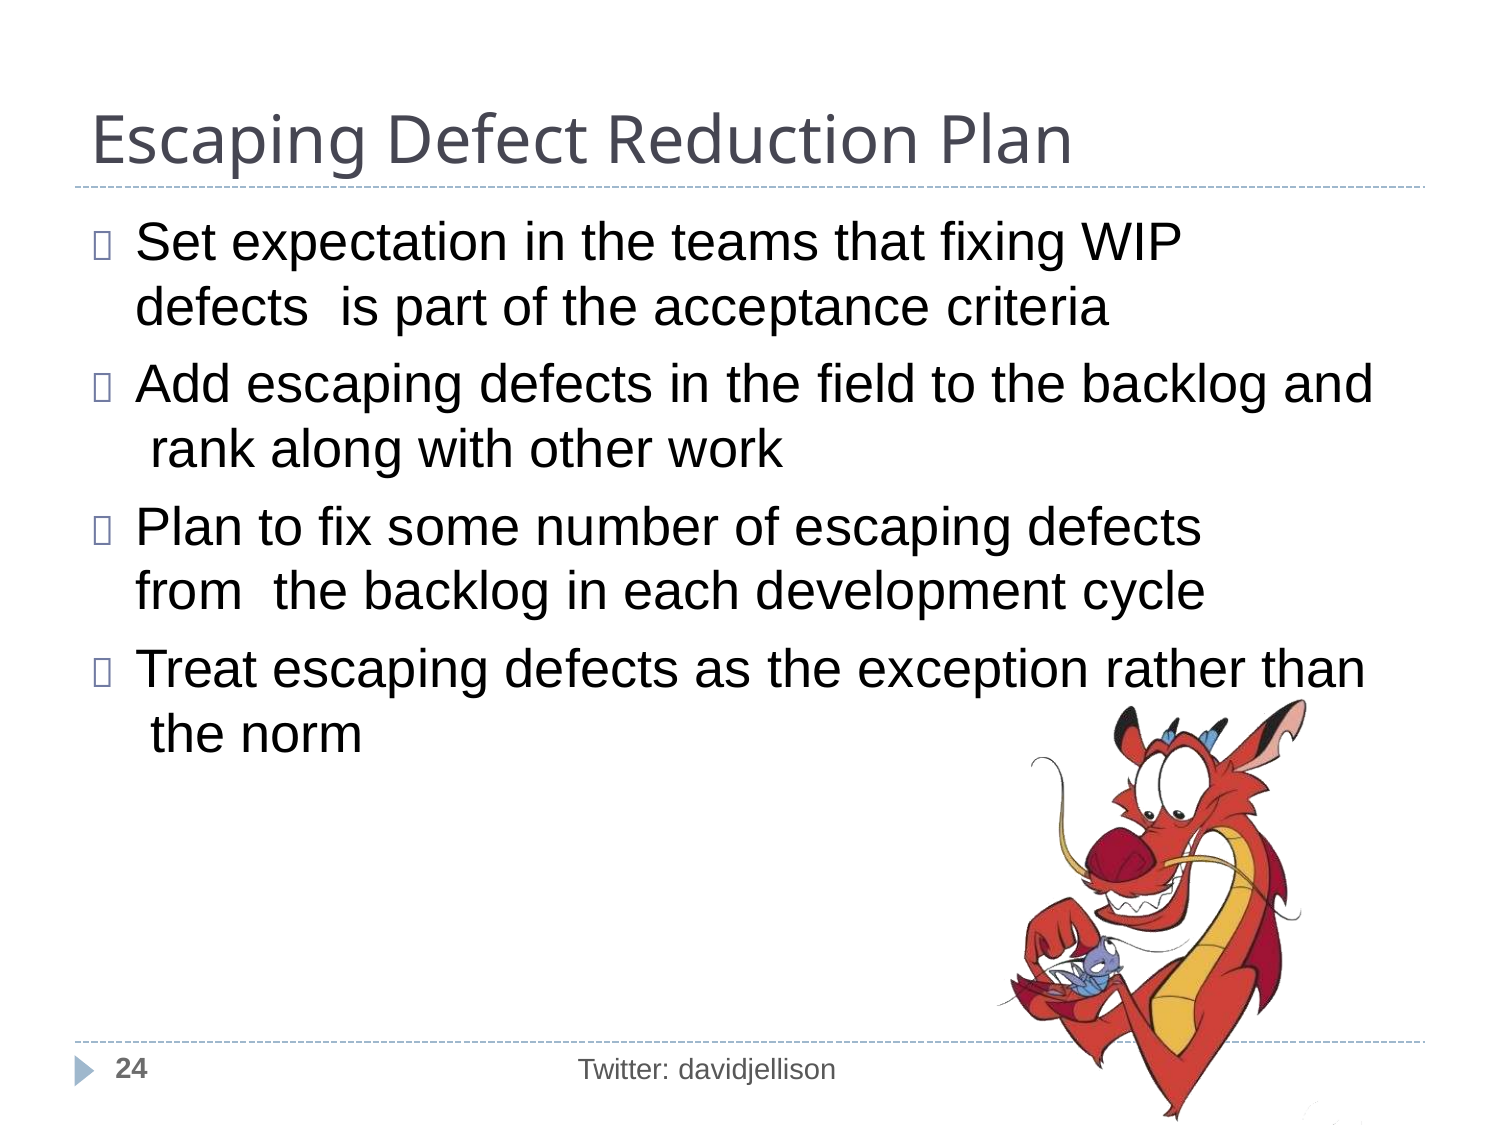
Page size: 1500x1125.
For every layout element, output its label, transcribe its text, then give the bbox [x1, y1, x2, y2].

text_box [74, 1055, 95, 1087]
title Escaping Defect Reduction Plan [87, 94, 1132, 203]
footer Twitter: davidjellison [575, 1050, 841, 1125]
text_box  Set expectation in the teams that fixing WIP defects is part of the acceptance criteria  Add escaping defects in the field to the backlog and rank along with other work  Plan to fix some number of escaping defects from the backlog in each development cycle  Treat escaping defects as the exception rather than the norm [87, 203, 1377, 764]
text_box [887, 662, 1409, 1125]
text_box 24 [113, 1050, 151, 1085]
